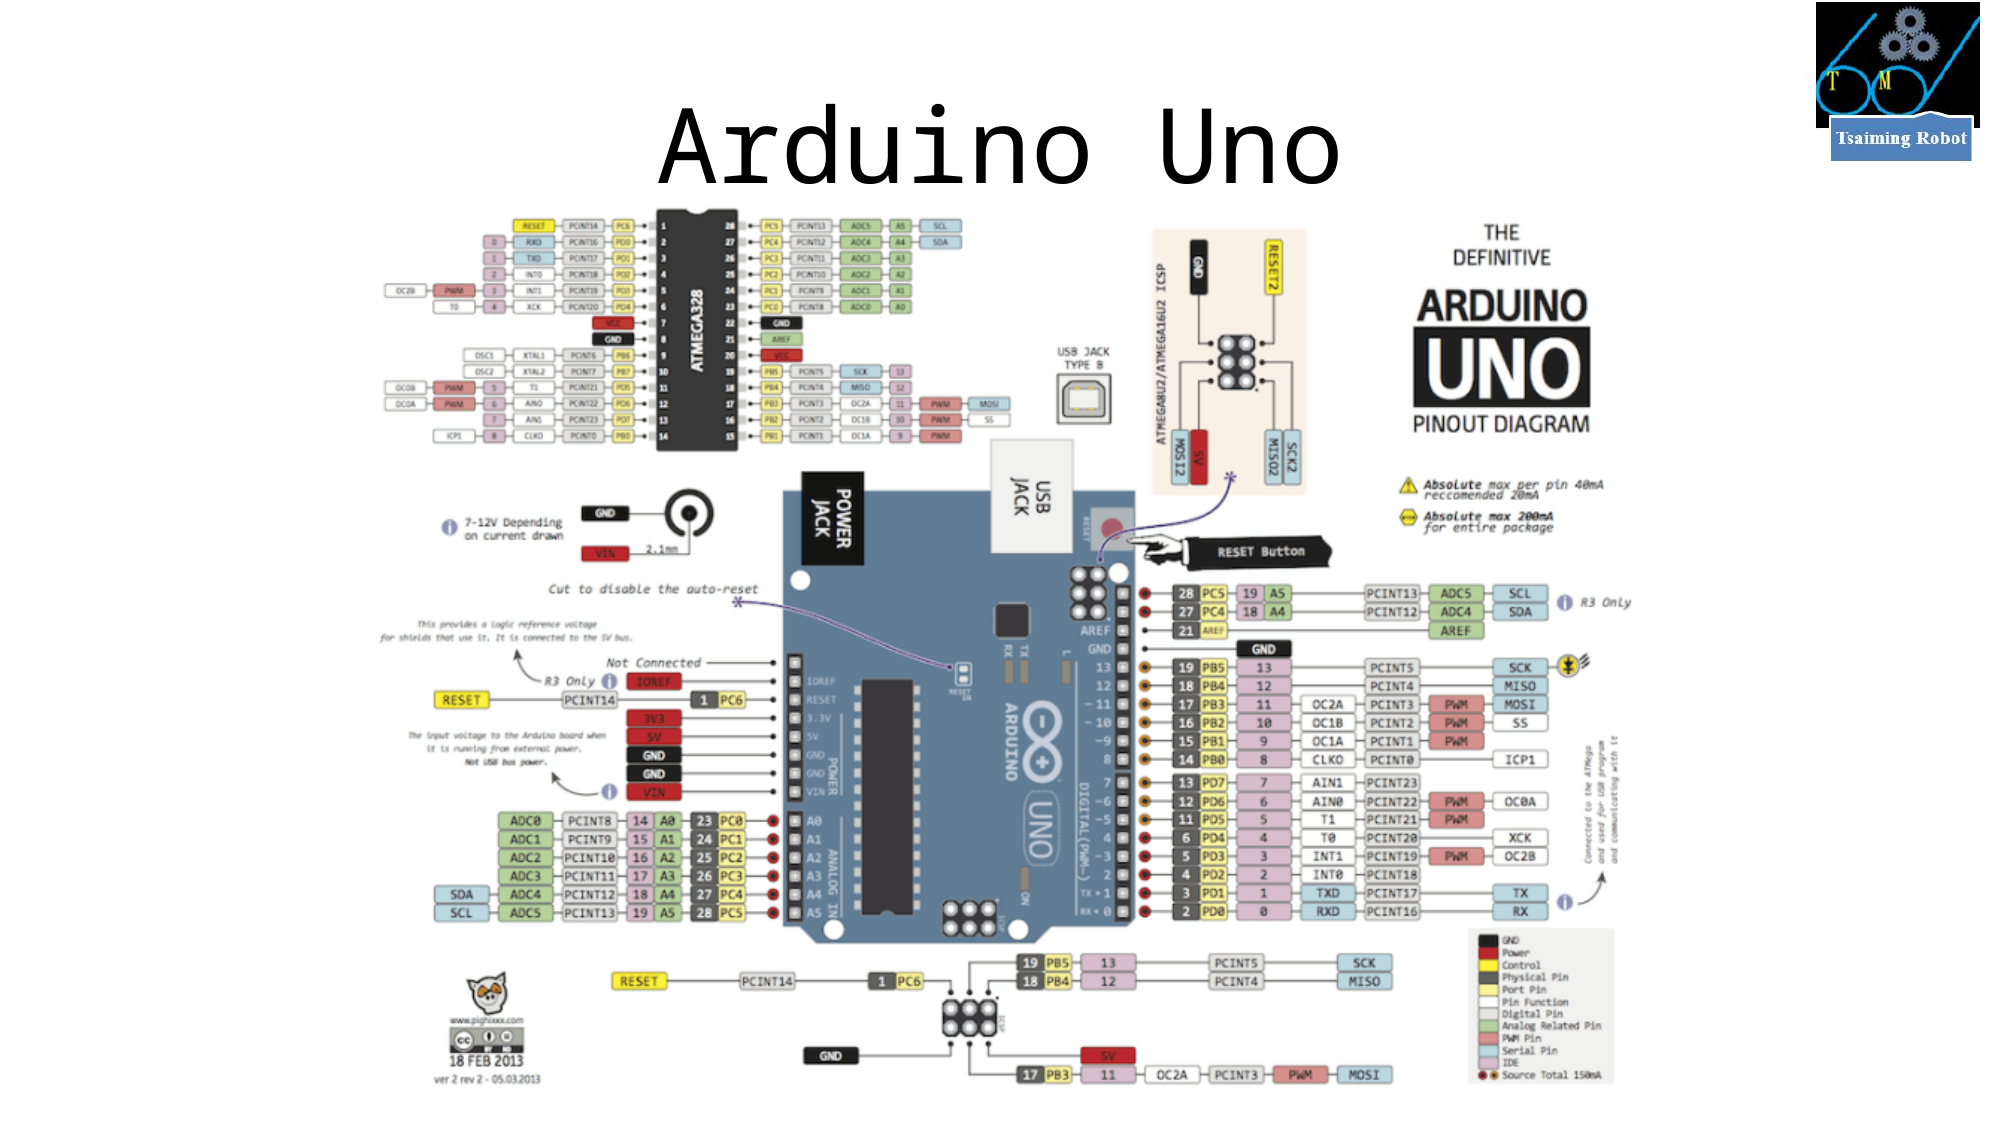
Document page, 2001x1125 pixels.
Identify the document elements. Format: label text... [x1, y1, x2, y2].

title Arduino Uno [137, 40, 1863, 259]
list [367, 191, 1658, 1105]
picture [1792, 0, 2000, 163]
